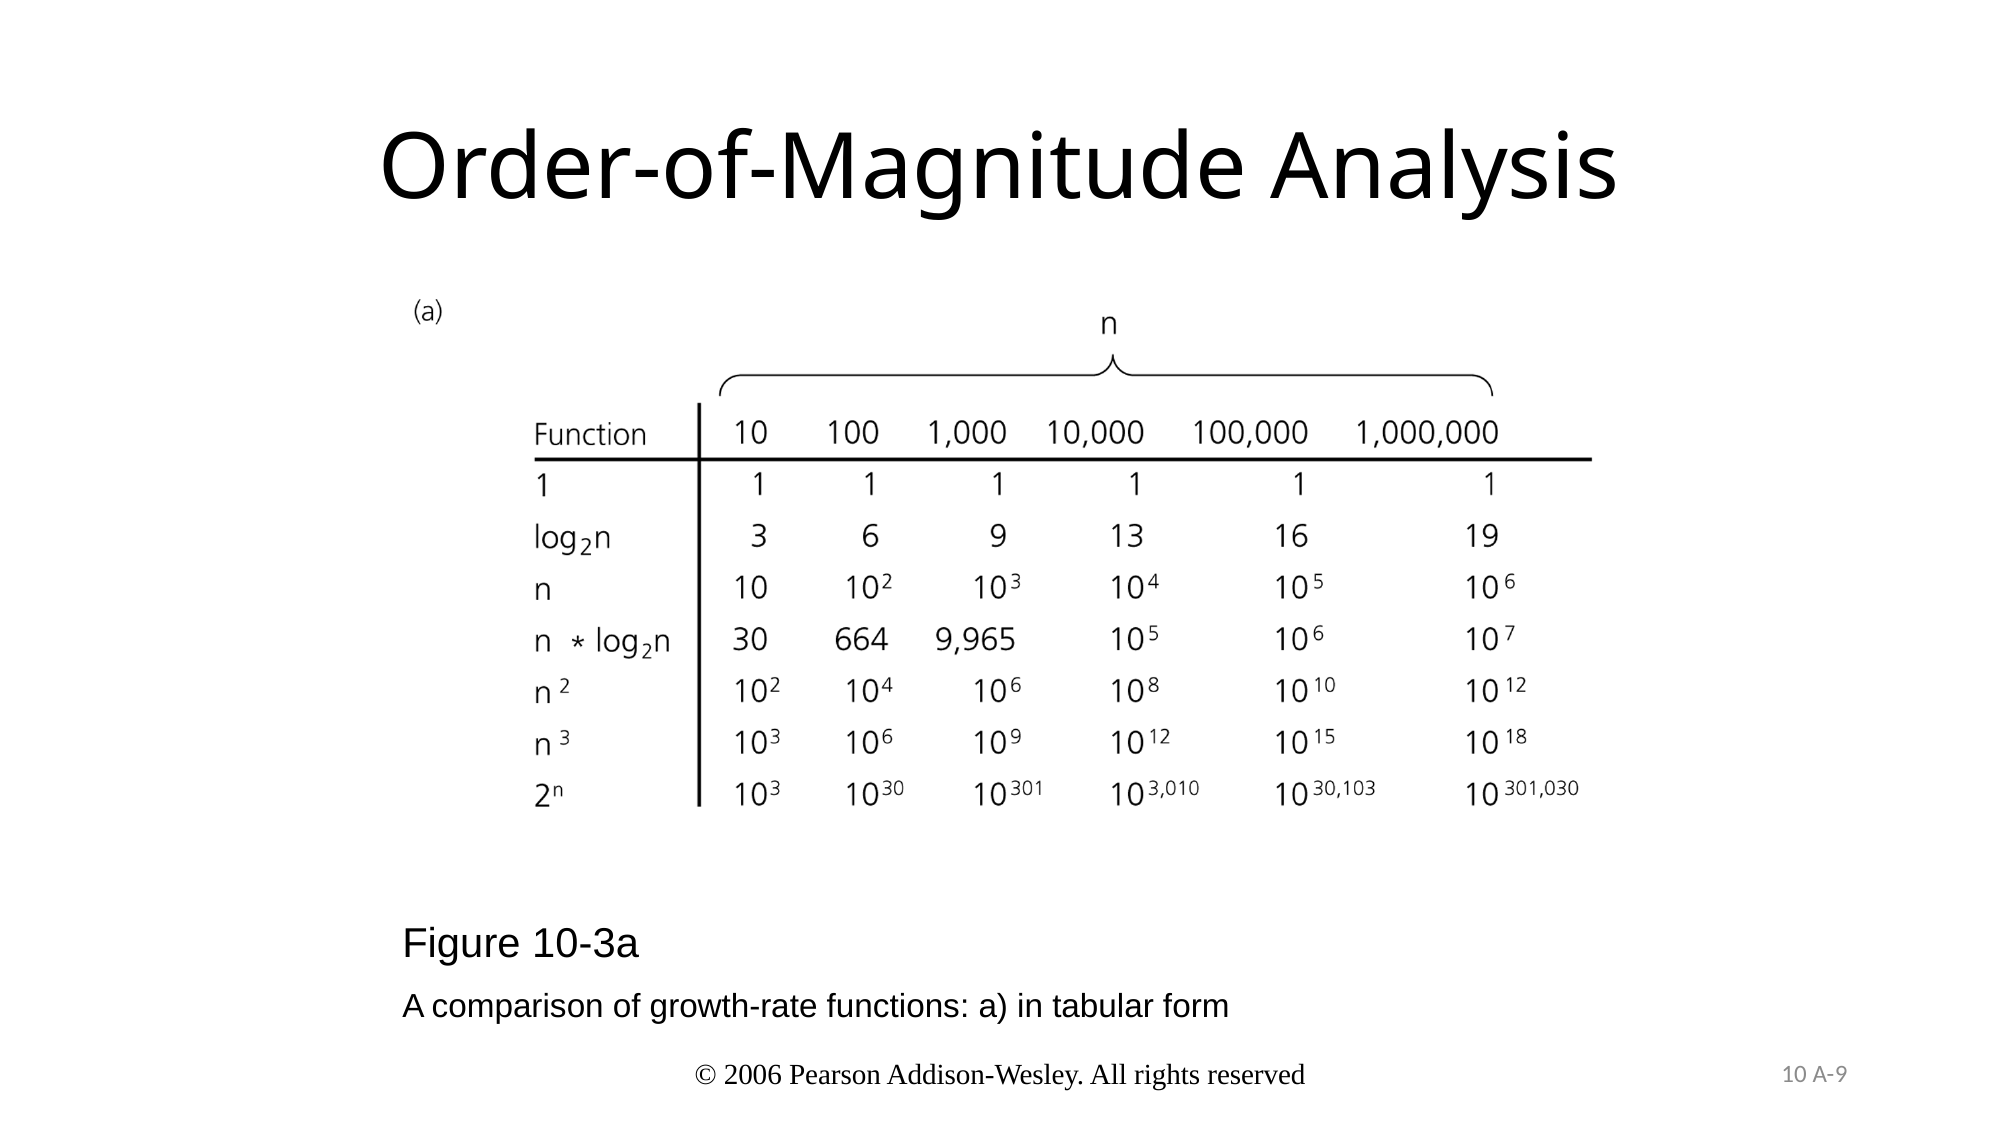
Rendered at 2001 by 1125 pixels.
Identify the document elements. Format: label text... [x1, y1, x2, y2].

slide_number 10 A-9 [1412, 1042, 1863, 1103]
footer © 2006 Pearson Addison-Wesley. All rights reserved [662, 1042, 1338, 1103]
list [412, 295, 1688, 842]
title Order-of-Magnitude Analysis [137, 59, 1863, 278]
text_box Figure 10-3a A comparison of growth-rate functions: a) in tabular form [387, 899, 1688, 1032]
